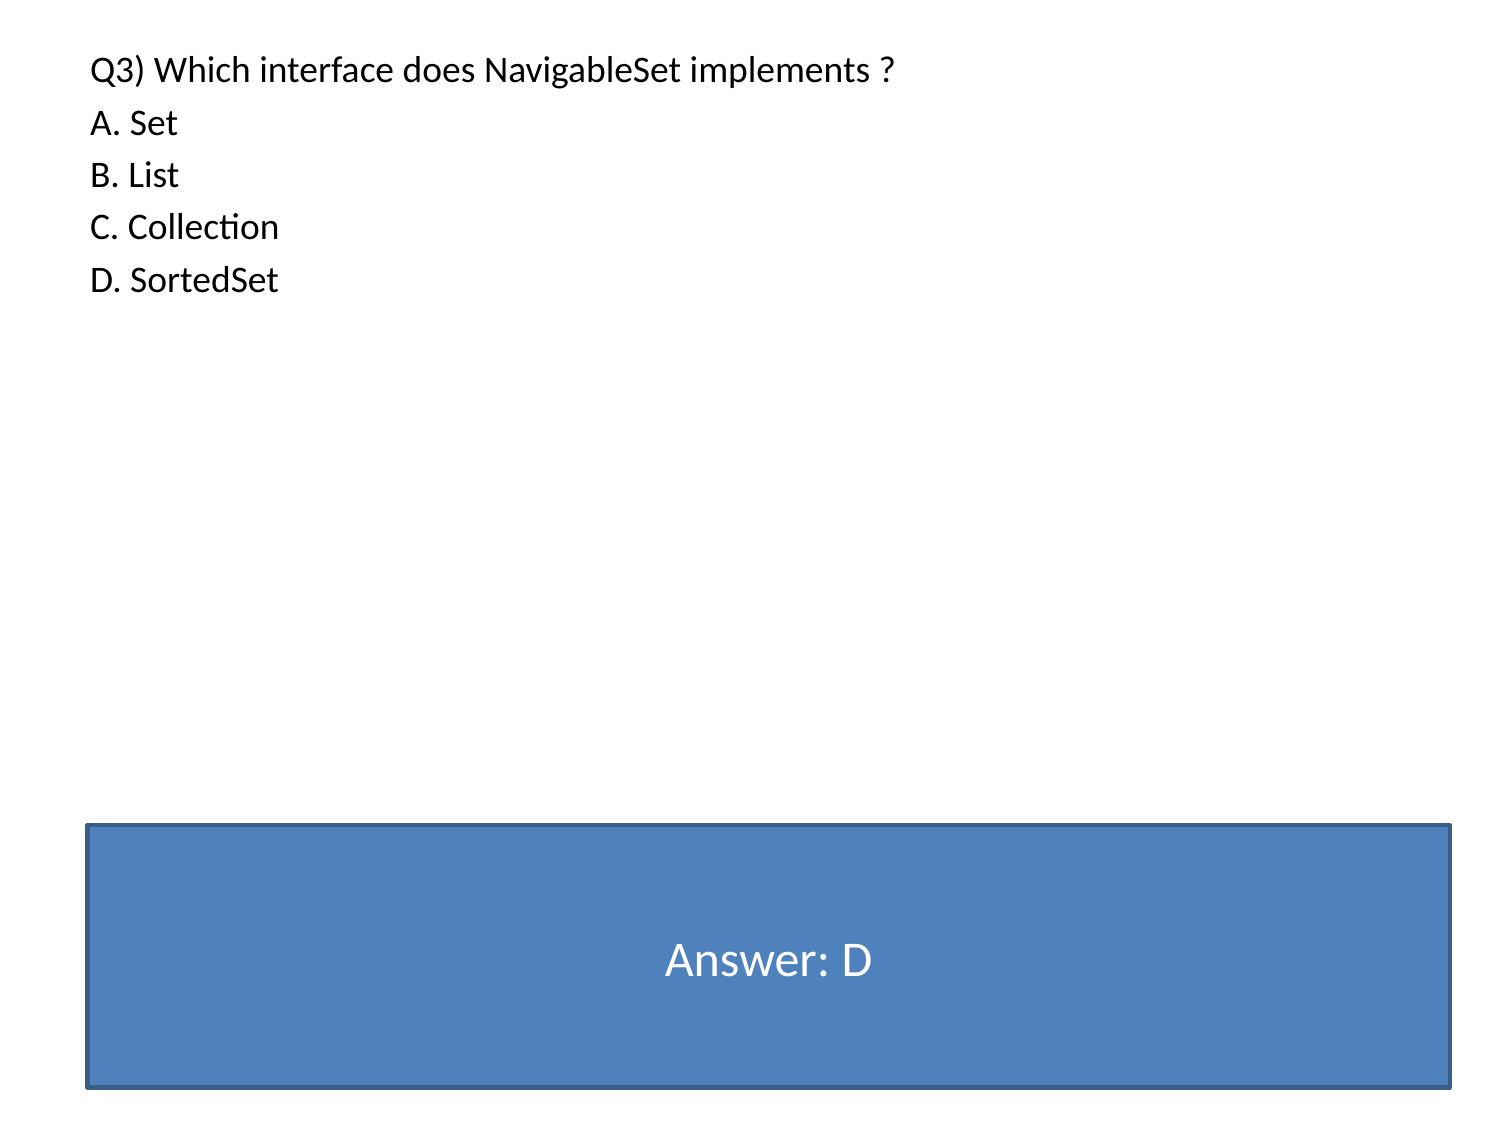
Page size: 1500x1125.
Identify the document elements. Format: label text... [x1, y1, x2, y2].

list Q3) Which interface does NavigableSet implements ? A. Set B. List C. Collection D. SortedSet [75, 37, 1425, 1088]
text_box Answer: D [87, 825, 1450, 1088]
